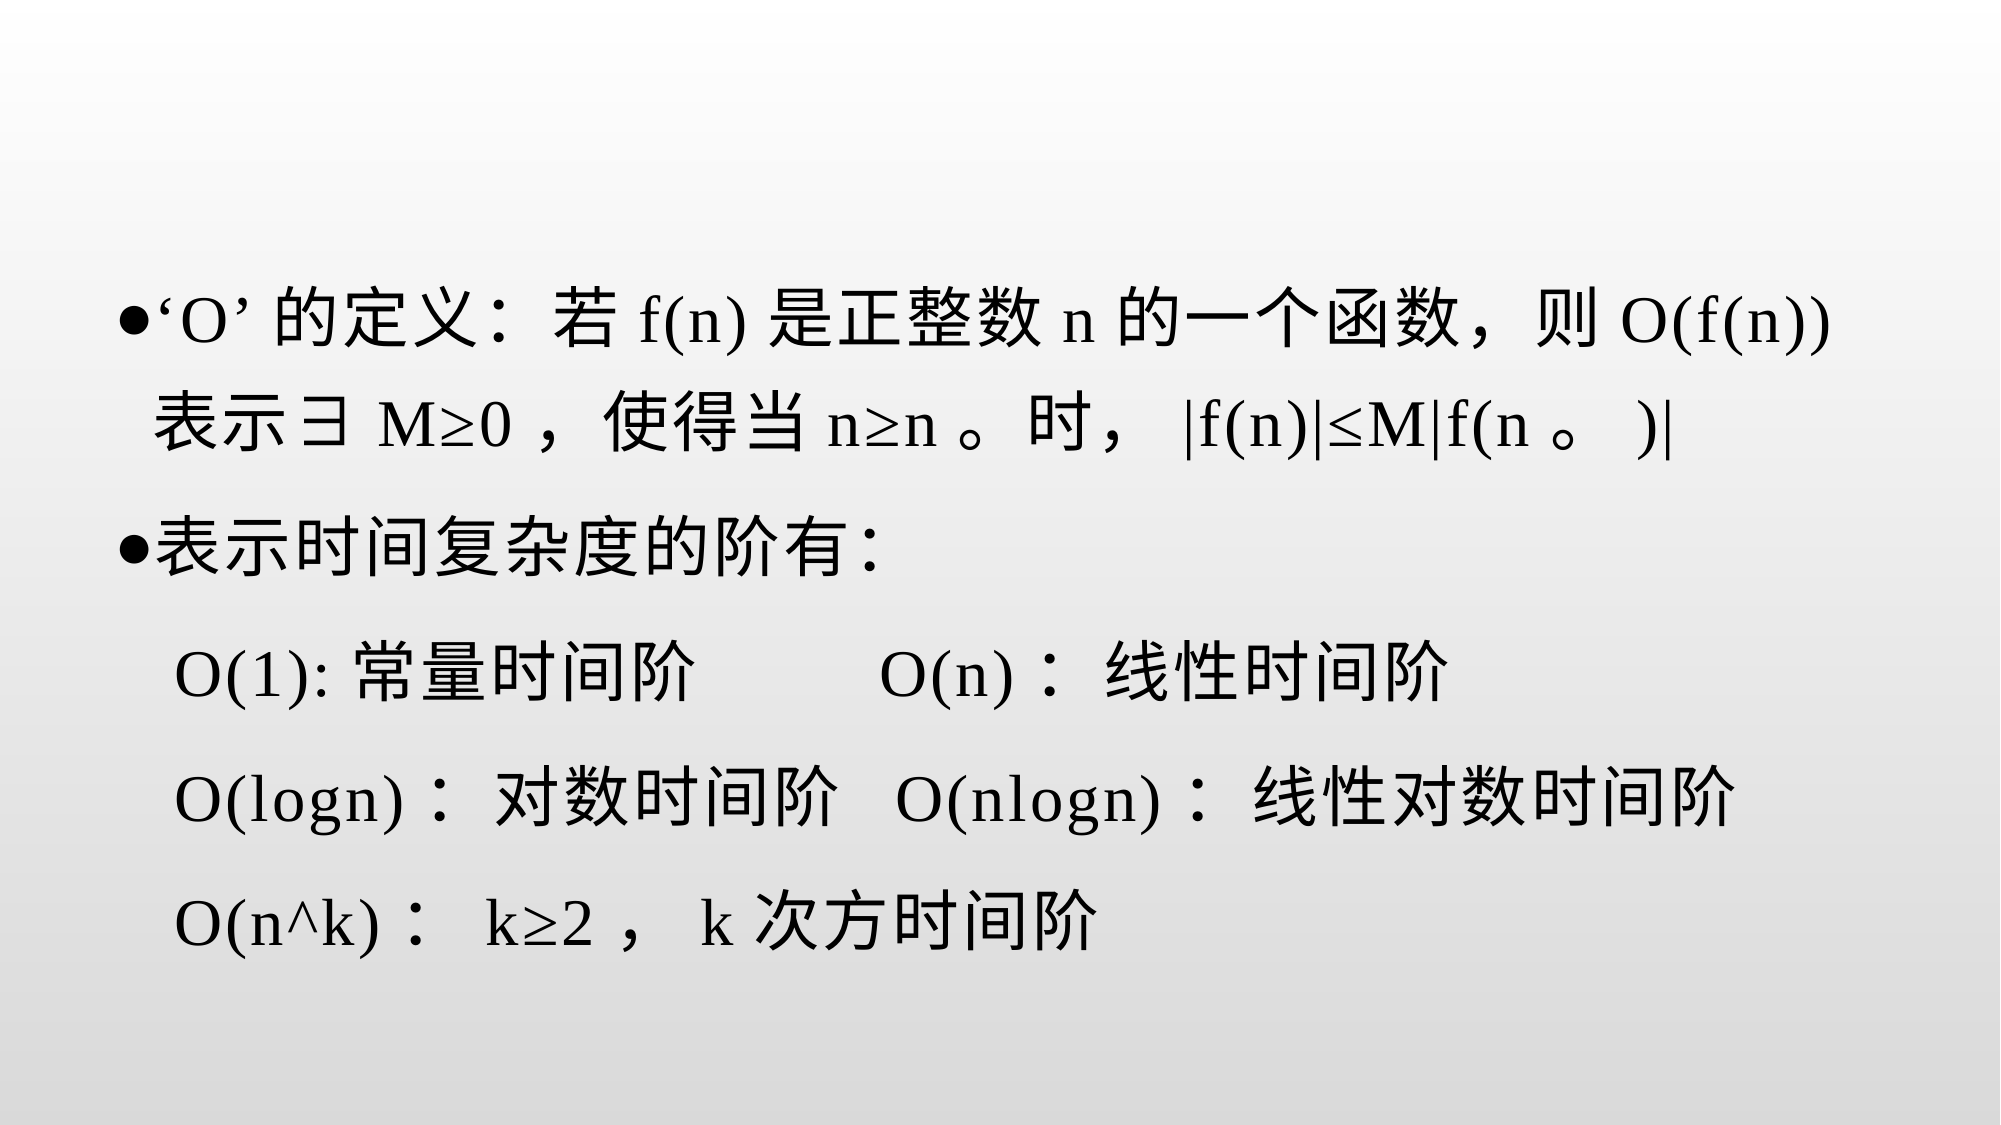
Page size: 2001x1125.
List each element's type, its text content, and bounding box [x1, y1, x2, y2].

list ‘O’的定义：若f(n)是正整数n的一个函数，则O(f(n))表示∃M≥0，使得当n≥n。时，|f(n)|≤M|f(n。)| 表示时间复杂度的阶有： O(1):常量时间阶 O(n)：线性时间阶 O(logn)：对数时间阶 O(nlogn)：线性对数时间阶 O(n^k)：k≥2，k次方时间阶 [99, 244, 1900, 1026]
